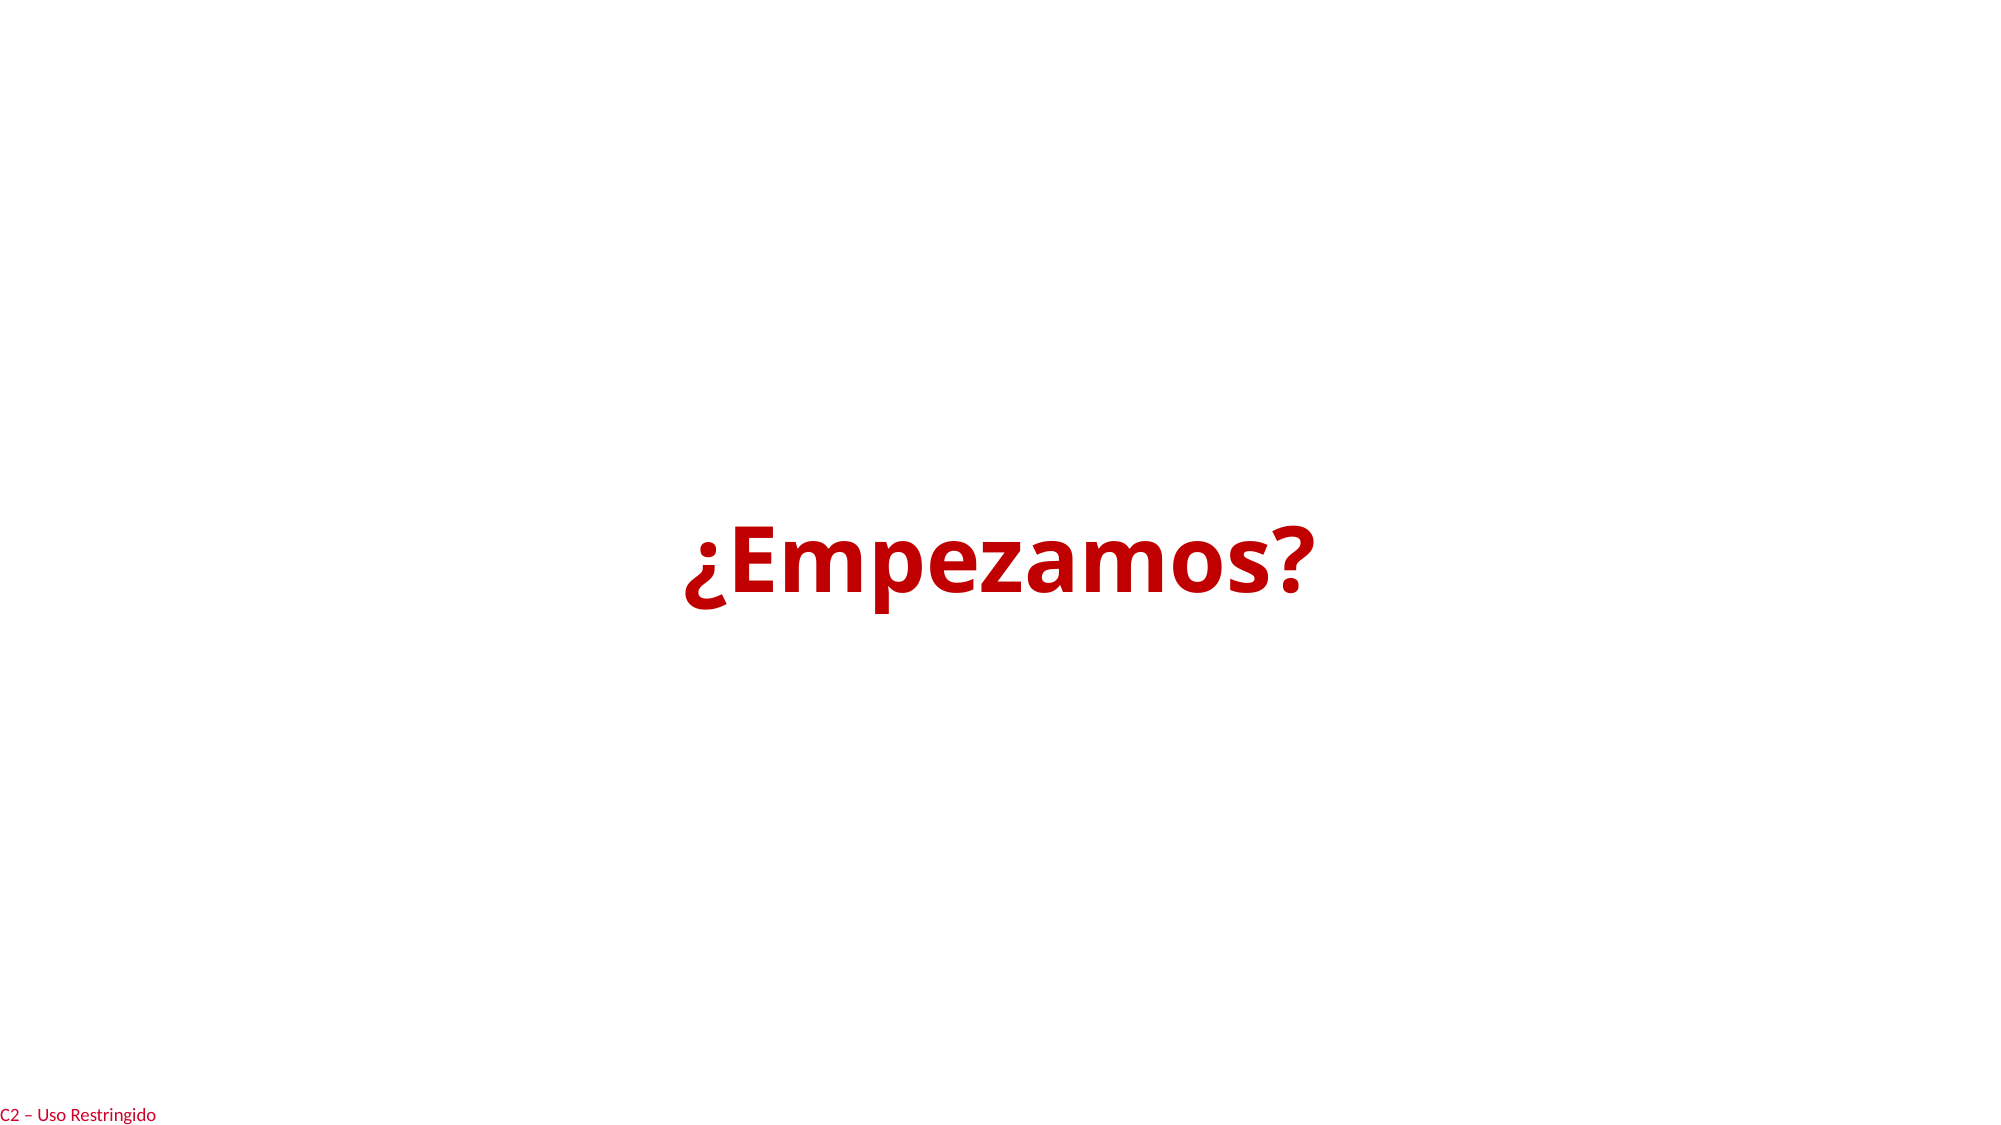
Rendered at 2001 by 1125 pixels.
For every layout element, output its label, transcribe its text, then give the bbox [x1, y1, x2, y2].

title ¿Empezamos? [137, 453, 1863, 672]
